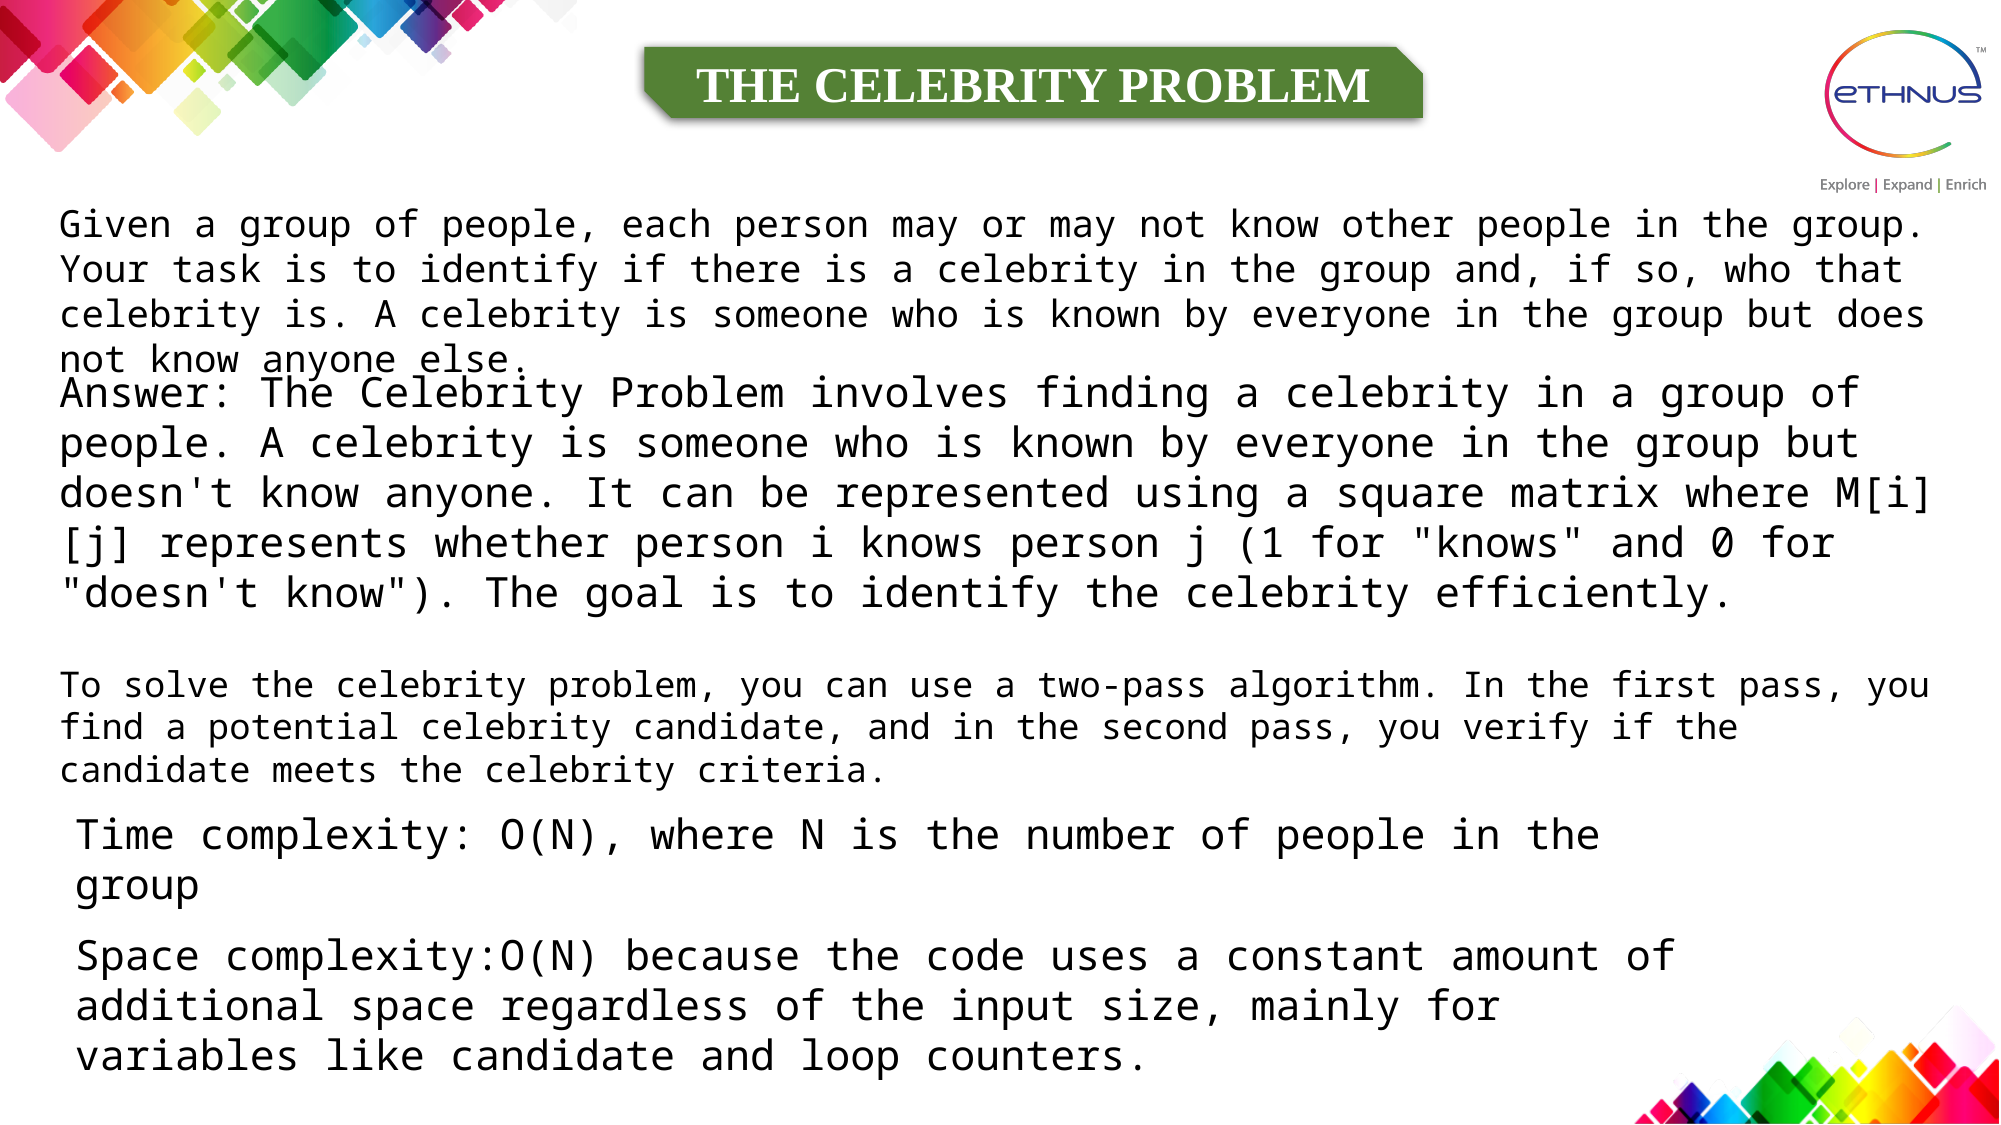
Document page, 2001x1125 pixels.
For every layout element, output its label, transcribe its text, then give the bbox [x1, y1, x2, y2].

picture [1821, 30, 1987, 193]
picture [0, 0, 578, 153]
text_box Given a group of people, each person may or may not know other people in the group. Your task is to identify if there is a celebrity in the group and, if so, who that celebrity is. A celebrity is someone who is known by everyone in the group but does not know anyone else. [44, 192, 1956, 358]
text_box To solve the celebrity problem, you can use a two-pass algorithm. In the first pass, you find a potential celebrity candidate, and in the second pass, you verify if the candidate meets the celebrity criteria. [44, 654, 1956, 742]
text_box Answer: The Celebrity Problem involves finding a celebrity in a group of people. A celebrity is someone who is known by everyone in the group but doesn't know anyone. It can be represented using a square matrix where M[i][j] represents whether person i knows person j (1 for "knows" and 0 for "doesn't know"). The goal is to identify the celebrity efficiently. [44, 358, 1986, 624]
picture [1582, 1005, 2000, 1125]
text_box Time complexity: O(N), where N is the number of people in the group Space complexity:O(N) because the code uses a constant amount of additional space regardless of the input size, mainly for variables like candidate and loop counters. [59, 800, 1715, 1006]
text_box THE CELEBRITY PROBLEM [644, 46, 1423, 118]
